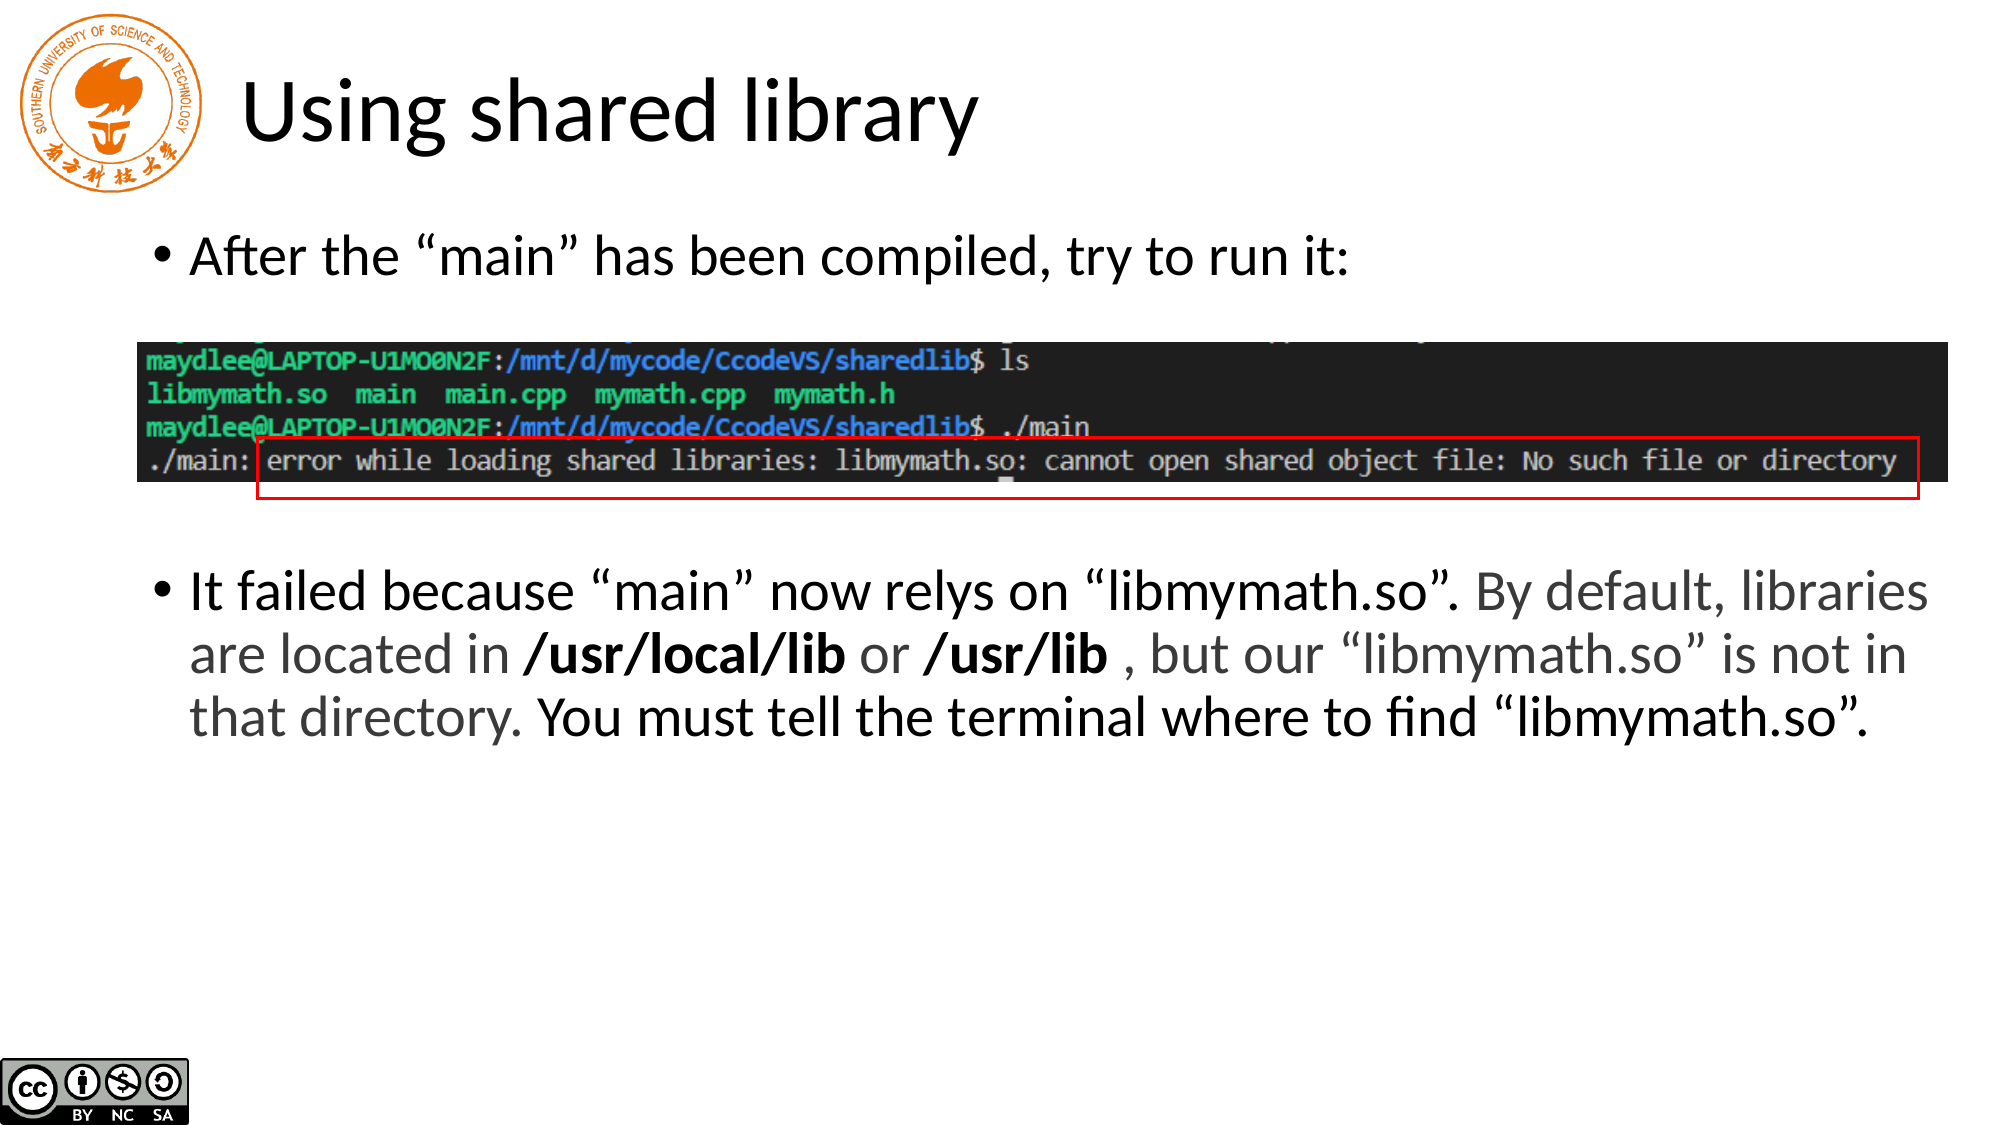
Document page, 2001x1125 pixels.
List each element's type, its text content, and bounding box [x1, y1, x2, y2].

picture [0, 1058, 189, 1125]
picture [137, 342, 1948, 482]
text_box [257, 482, 1919, 499]
picture [18, 11, 202, 194]
list After the “main” has been compiled, try to run it: It failed because “main” now relys on “libmymath.so”. By default, libraries are located in /usr/local/lib or /usr/lib , but our “libmymath.so” is not in that directory. You must tell the terminal where to find “libmymath.so”. [137, 217, 1951, 1014]
title Using shared library [225, 43, 1951, 181]
